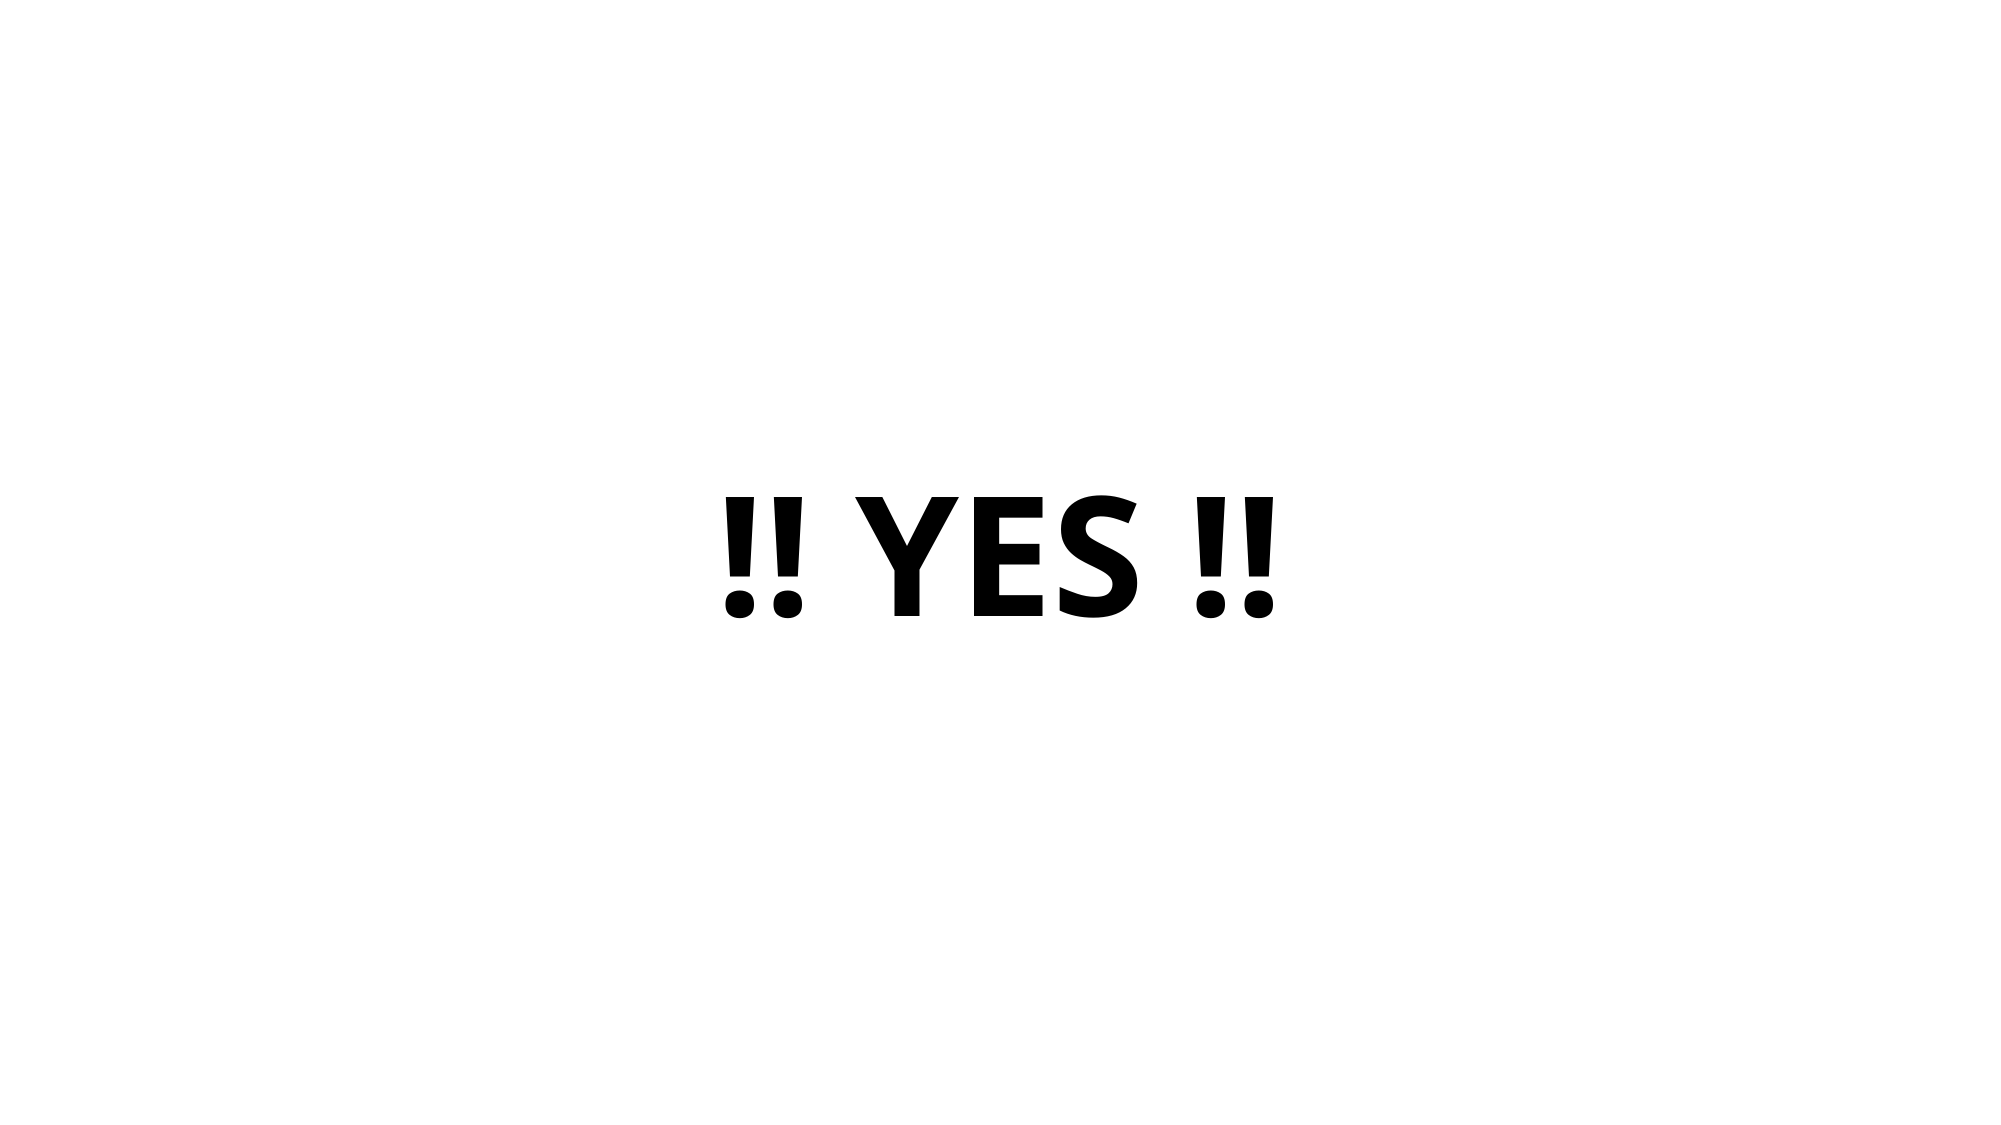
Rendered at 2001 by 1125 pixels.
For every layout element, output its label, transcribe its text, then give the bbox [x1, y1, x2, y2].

title !! YES !! [137, 453, 1863, 672]
